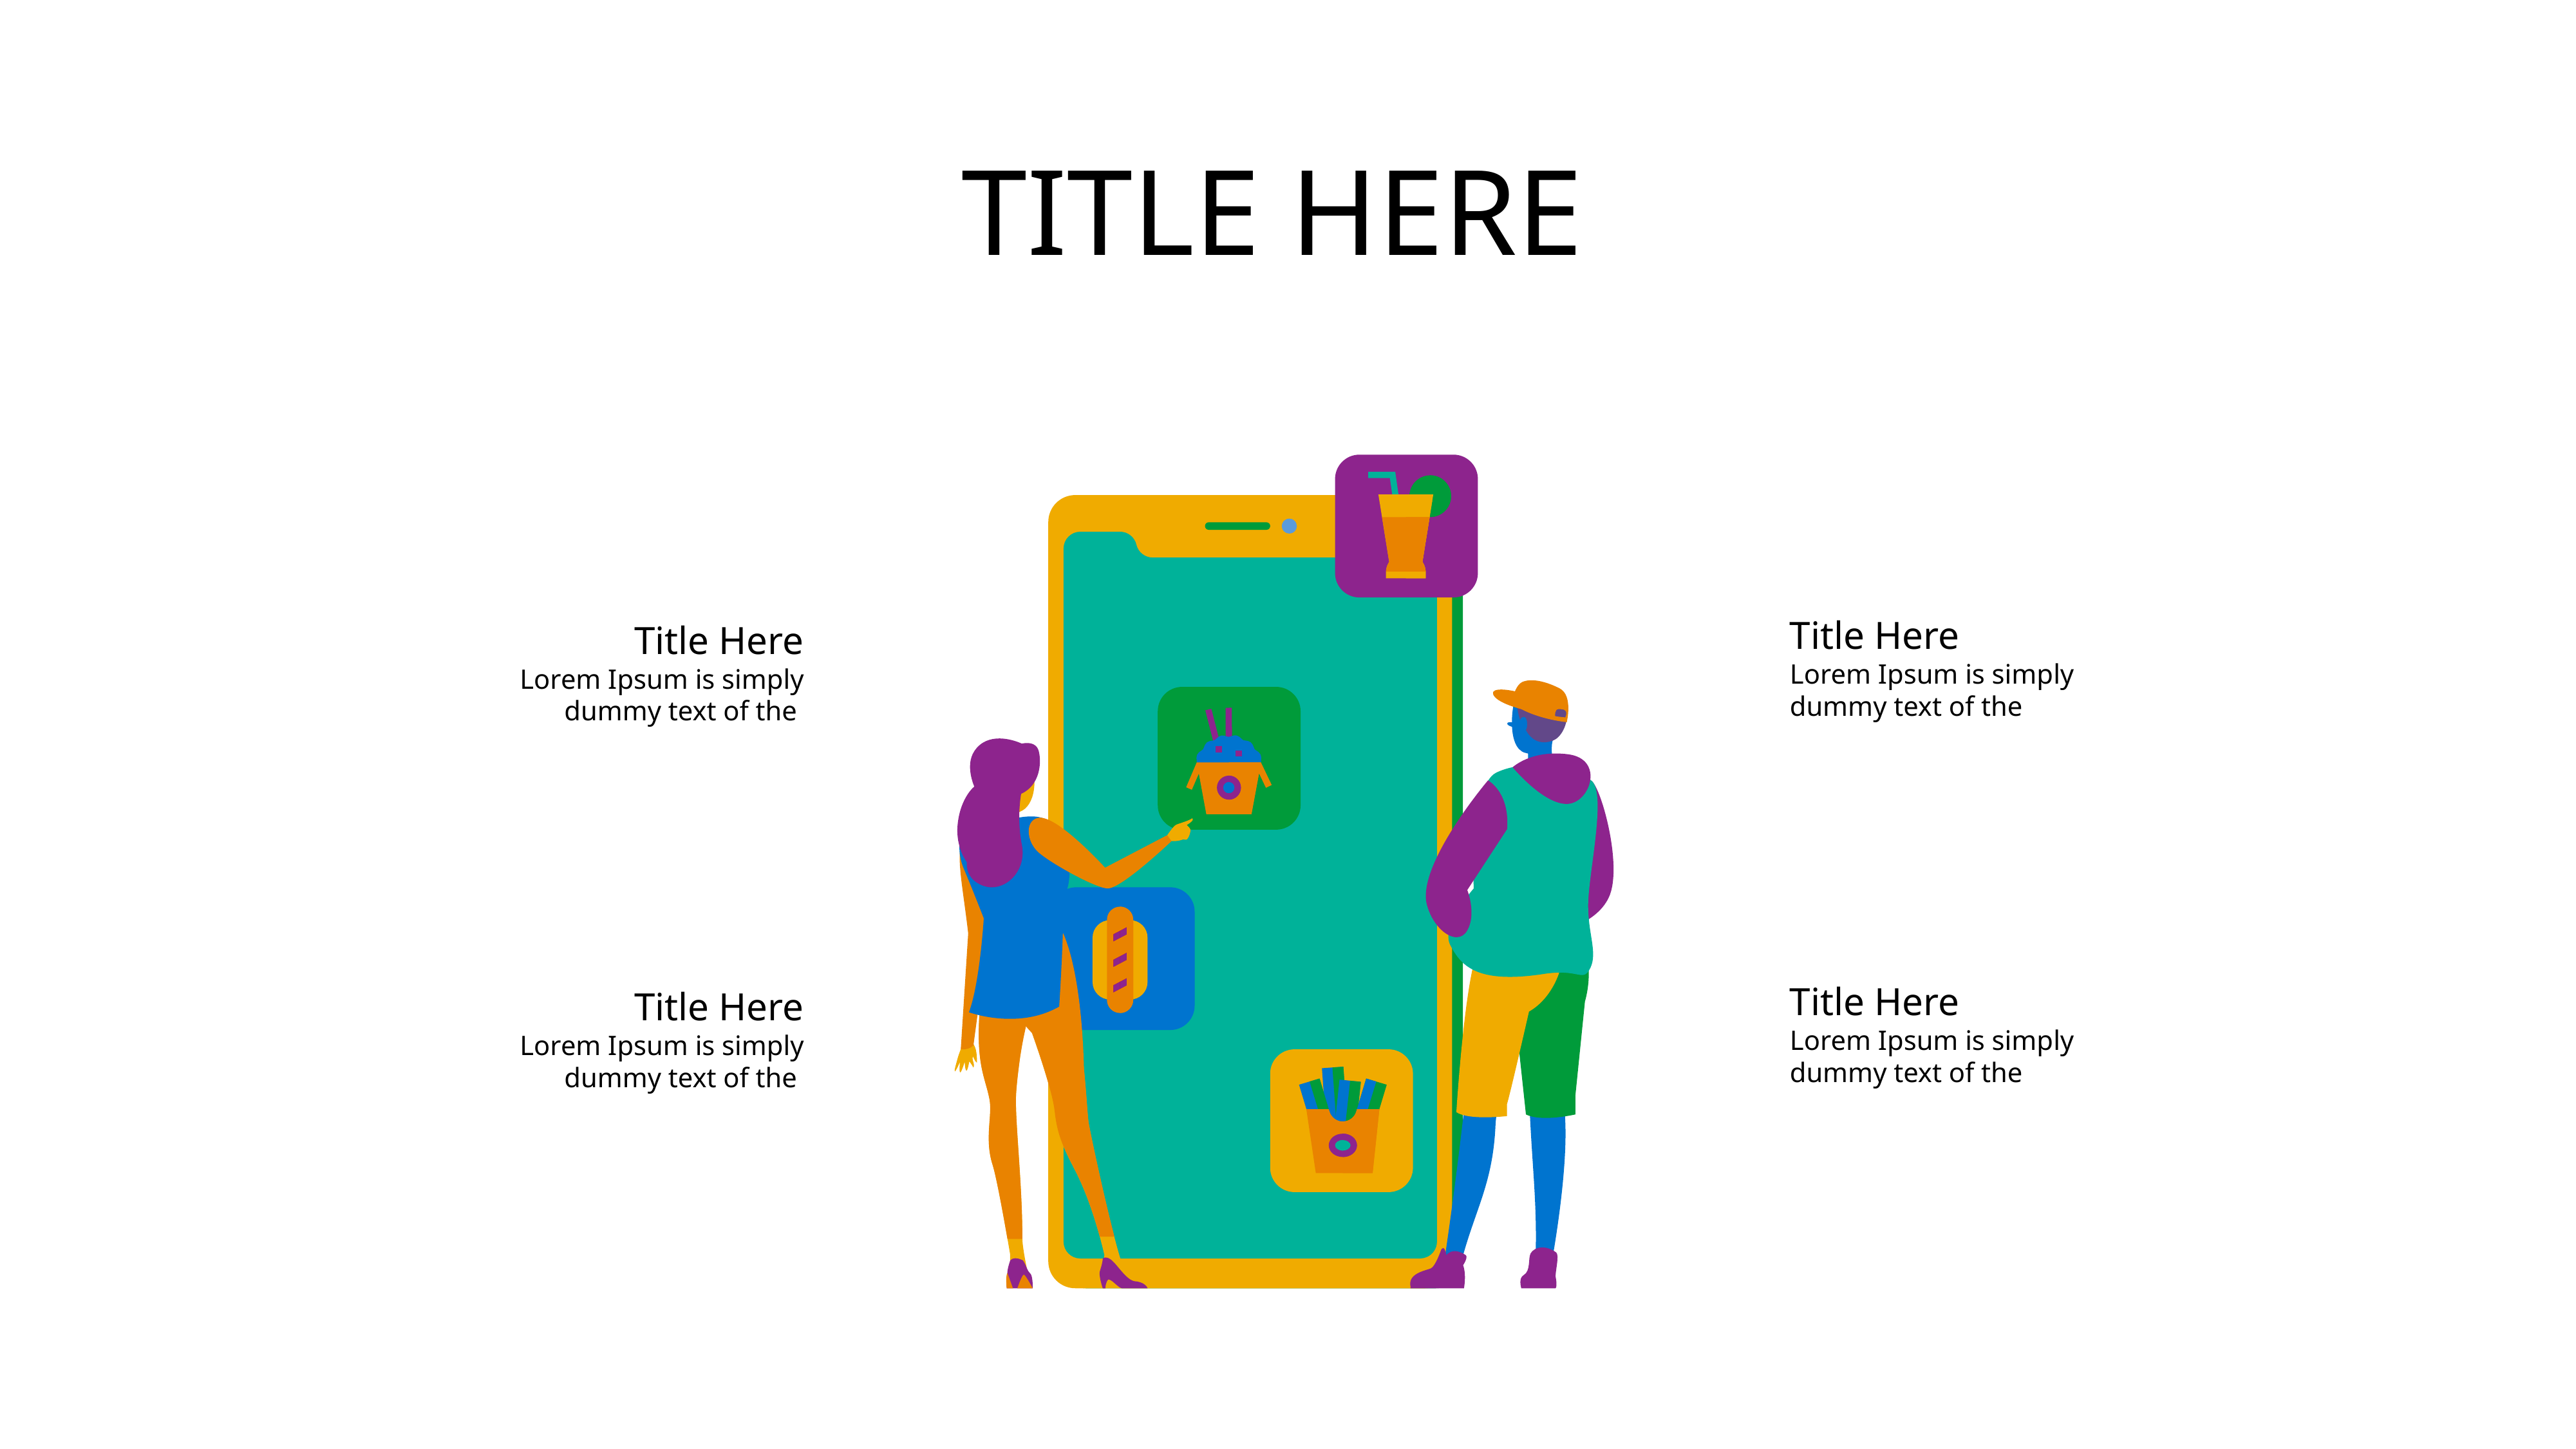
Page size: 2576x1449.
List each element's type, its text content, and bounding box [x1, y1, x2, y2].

text_box Title Here Lorem Ipsum is simply dummy text of the [470, 957, 830, 1149]
text_box Title Here Lorem Ipsum is simply dummy text of the [470, 591, 830, 783]
title TITLE HERE [177, 77, 2398, 357]
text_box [952, 454, 1623, 1289]
text_box Title Here Lorem Ipsum is simply dummy text of the [1763, 952, 2123, 1144]
text_box Title Here Lorem Ipsum is simply dummy text of the [1763, 586, 2123, 778]
